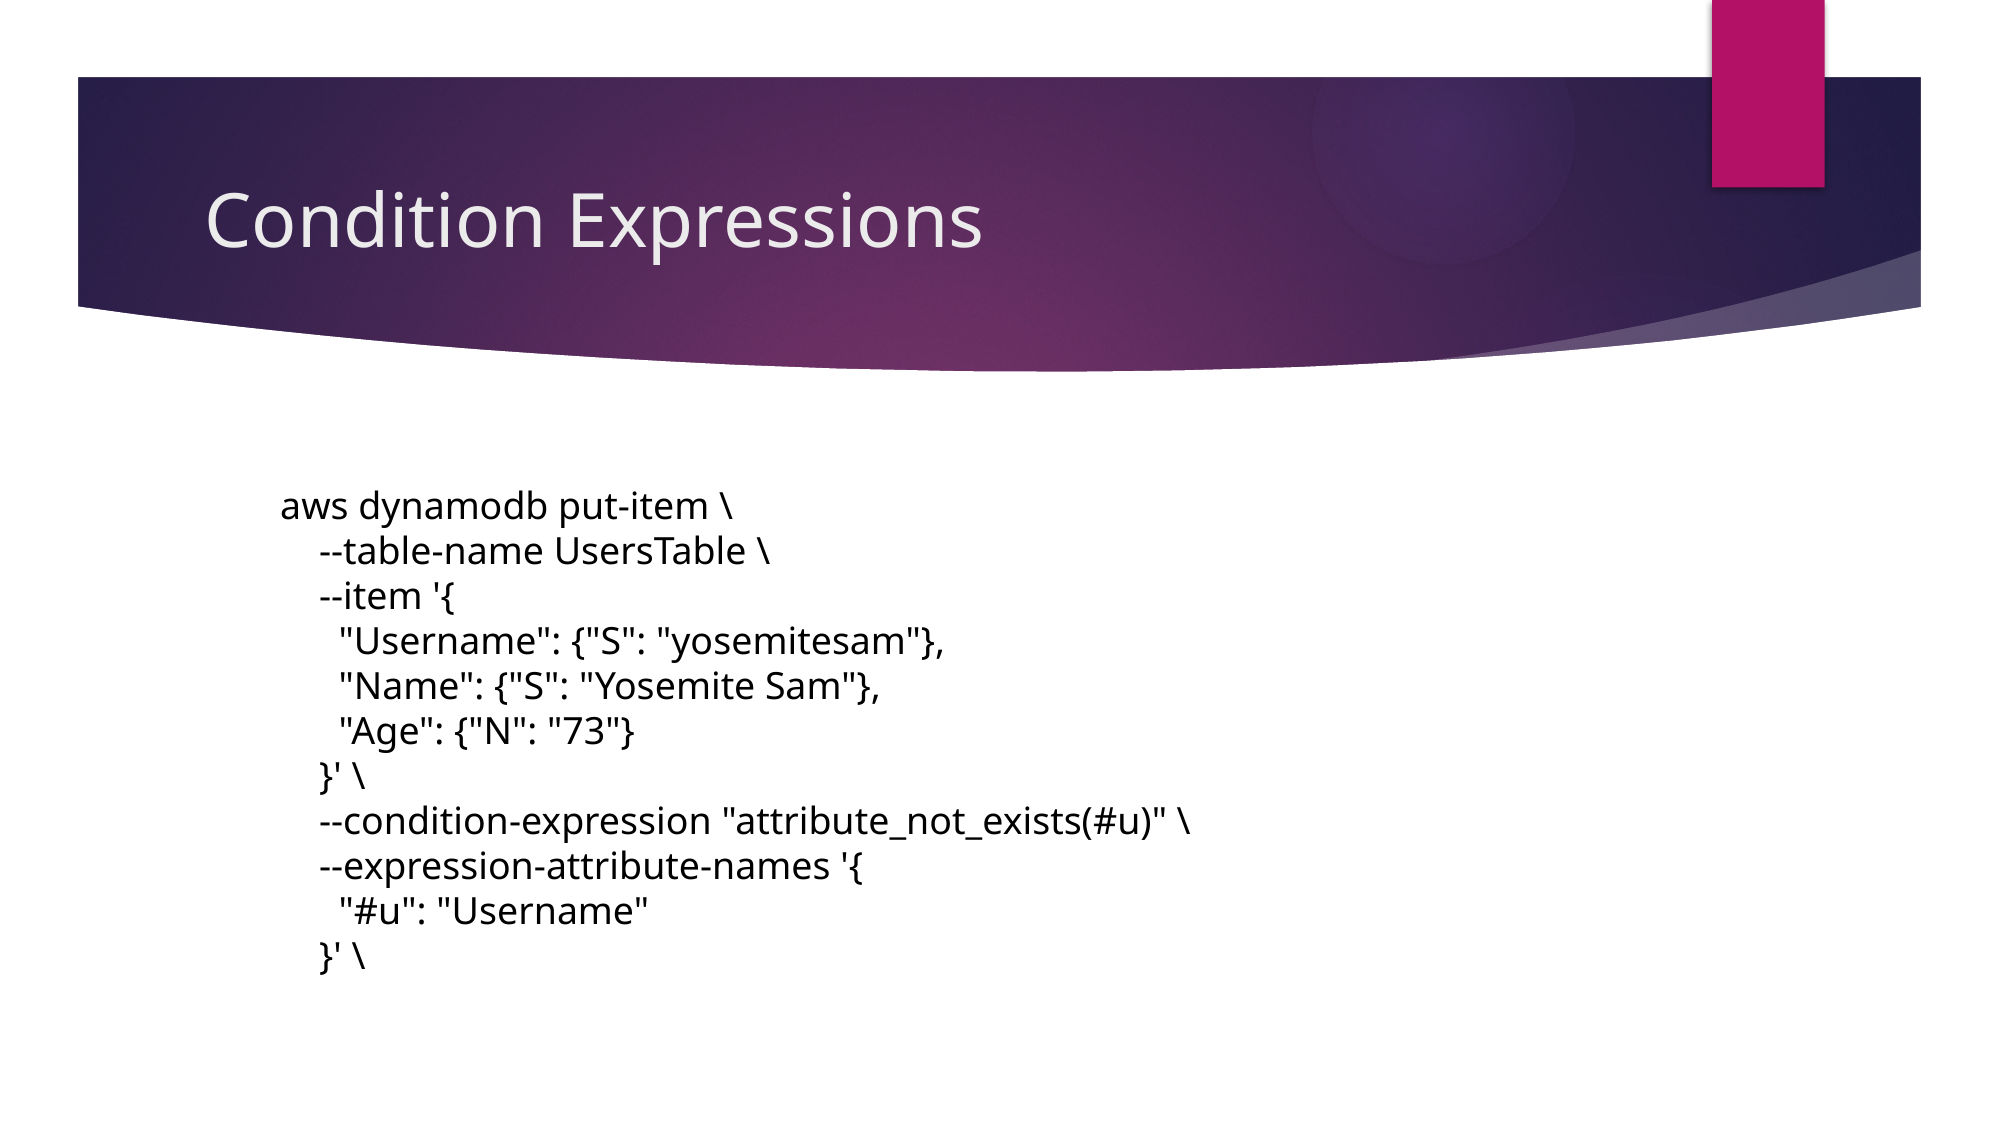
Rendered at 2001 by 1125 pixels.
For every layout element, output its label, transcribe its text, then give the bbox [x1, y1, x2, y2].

text_box aws dynamodb put-item \ --table-name UsersTable \ --item '{ "Username": {"S": "yosemitesam"}, "Name": {"S": "Yosemite Sam"}, "Age": {"N": "73"} }' \ --condition-expression "attribute_not_exists(#u)" \ --expression-attribute-names '{ "#u": "Username" }' \ [265, 474, 1266, 985]
title Condition Expressions [189, 159, 1627, 276]
